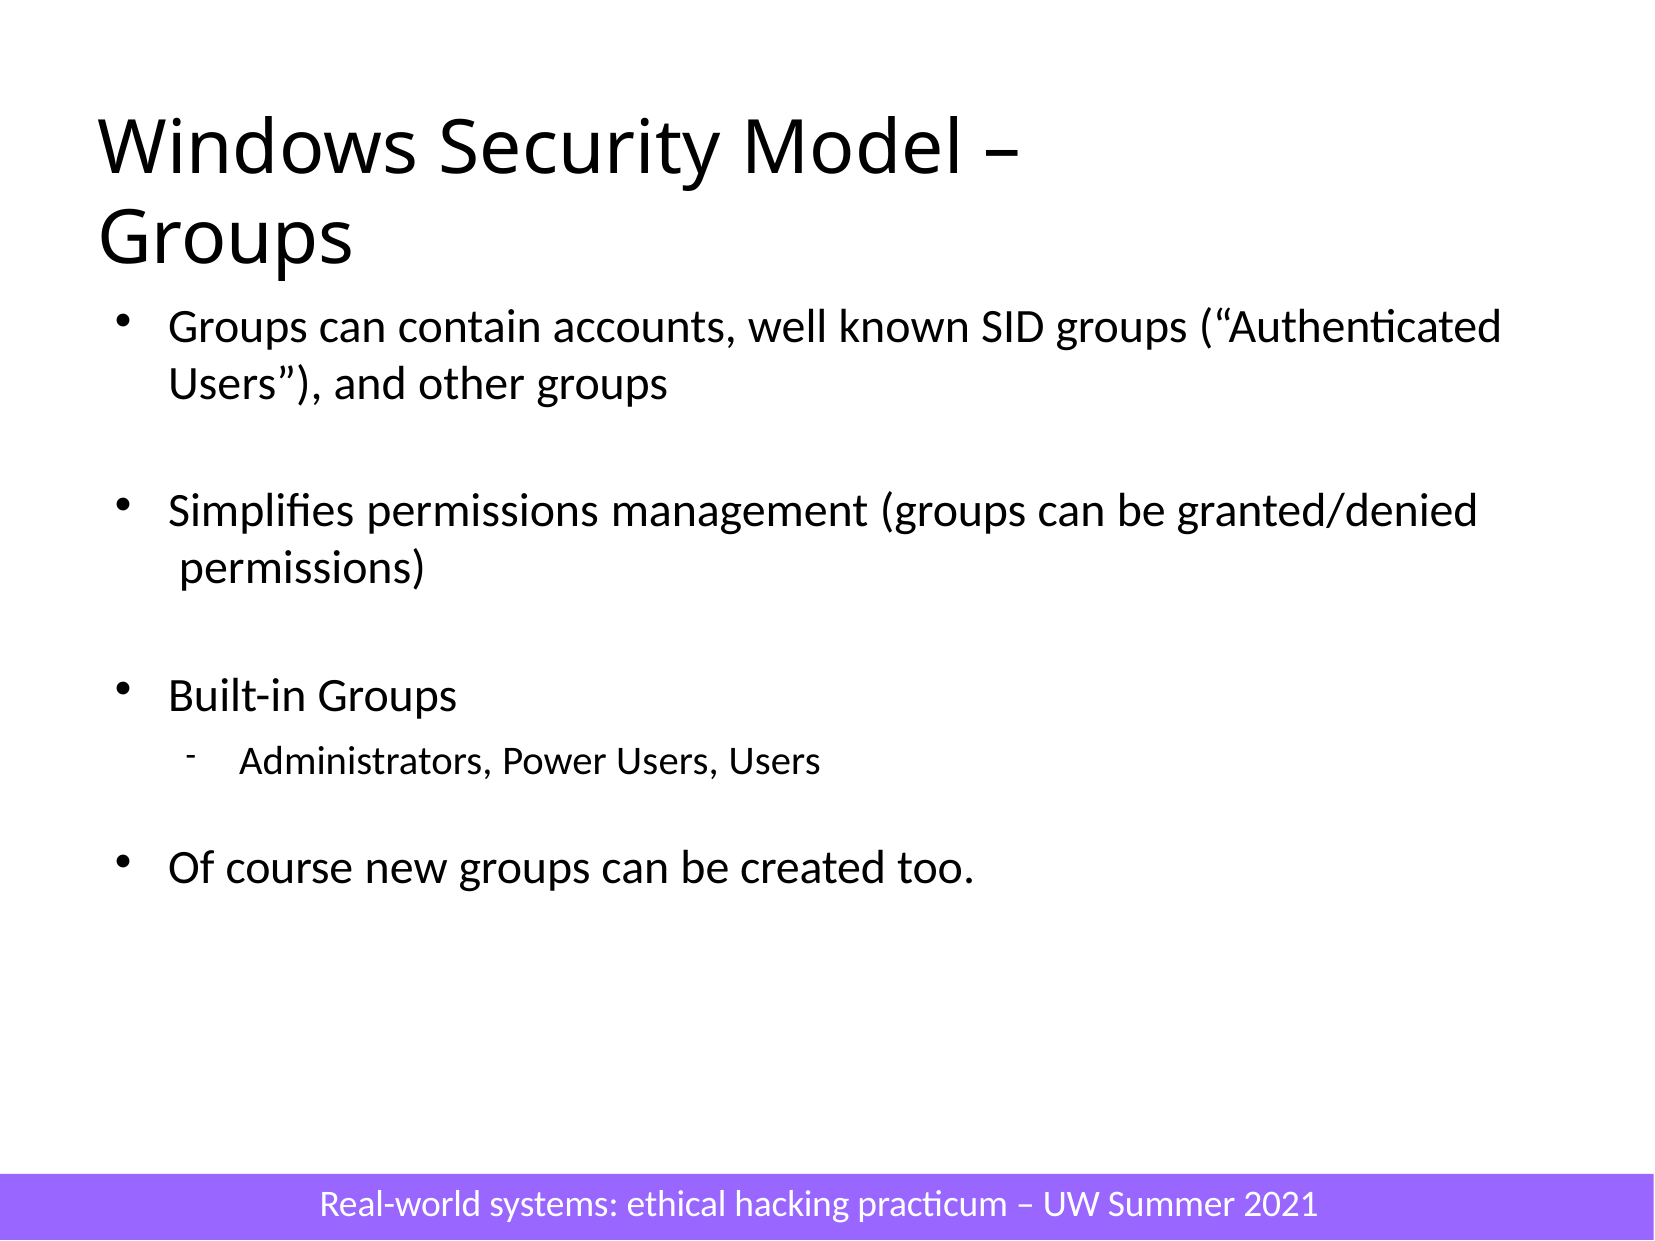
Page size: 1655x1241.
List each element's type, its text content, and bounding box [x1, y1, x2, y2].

footer Real-world systems: ethical hacking practicum – UW Summer 2021 [317, 1186, 1337, 1241]
text_box Groups can contain accounts, well known SID groups (“Authenticated Users”), and other groups Simplifies permissions management (groups can be granted/denied permissions) Built-in Groups Administrators, Power Users, Users Of course new groups can be created too. [113, 292, 1518, 894]
title Windows Security Model – Groups [95, 95, 1150, 306]
